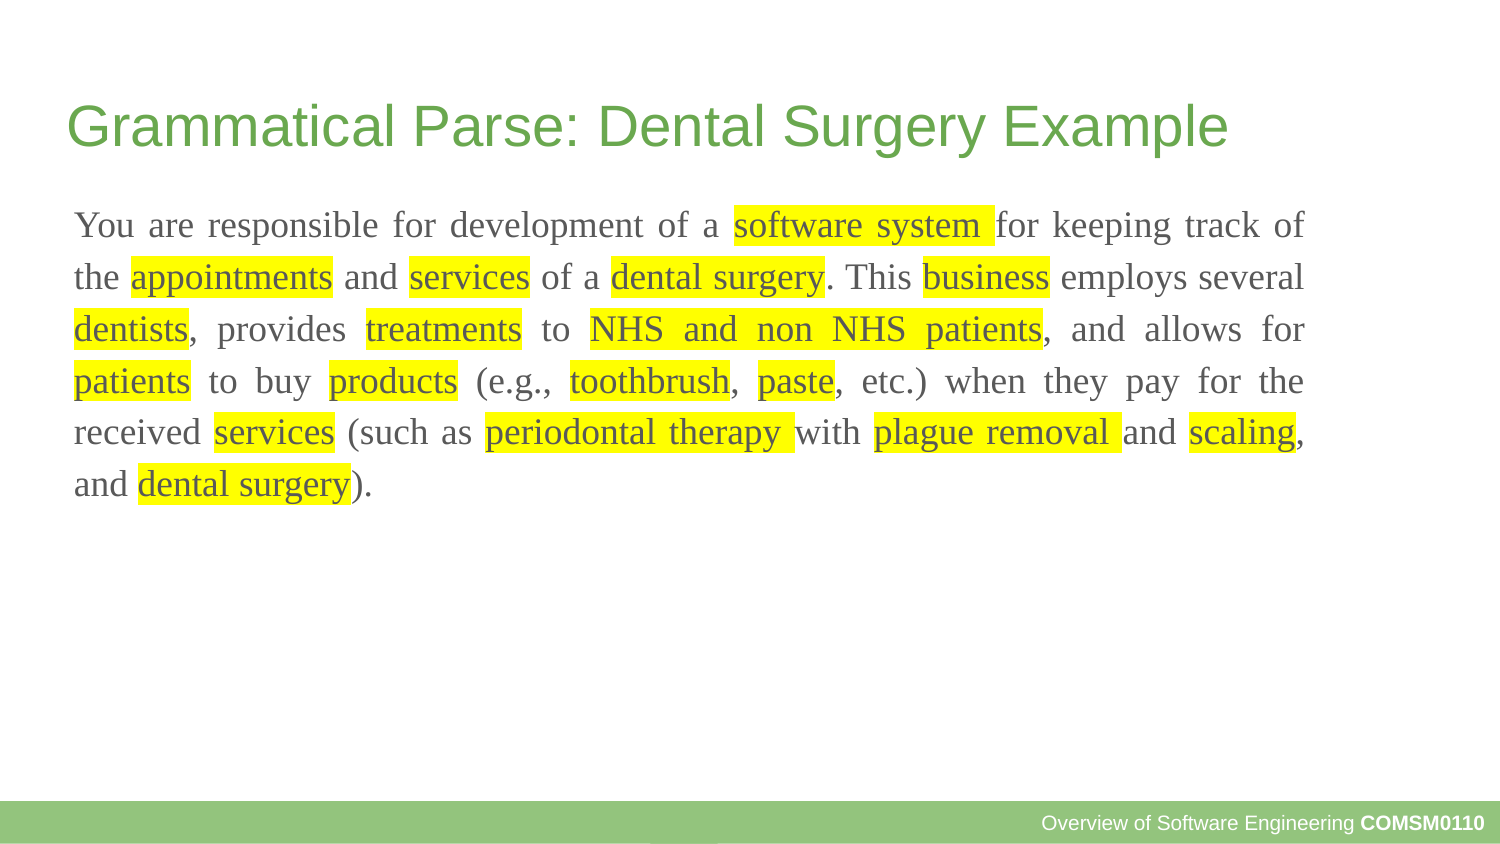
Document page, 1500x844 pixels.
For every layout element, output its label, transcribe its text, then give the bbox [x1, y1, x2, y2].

title Grammatical Parse: Dental Surgery Example [51, 72, 1449, 167]
list You are responsible for development of a software system for keeping track of the appointments and services of a dental surgery. This business employs several dentists, provides treatments to NHS and non NHS patients, and allows for patients to buy products (e.g., toothbrush, paste, etc.) when they pay for the received services (such as periodontal therapy with plague removal and scaling, and dental surgery). [38, 178, 1321, 740]
